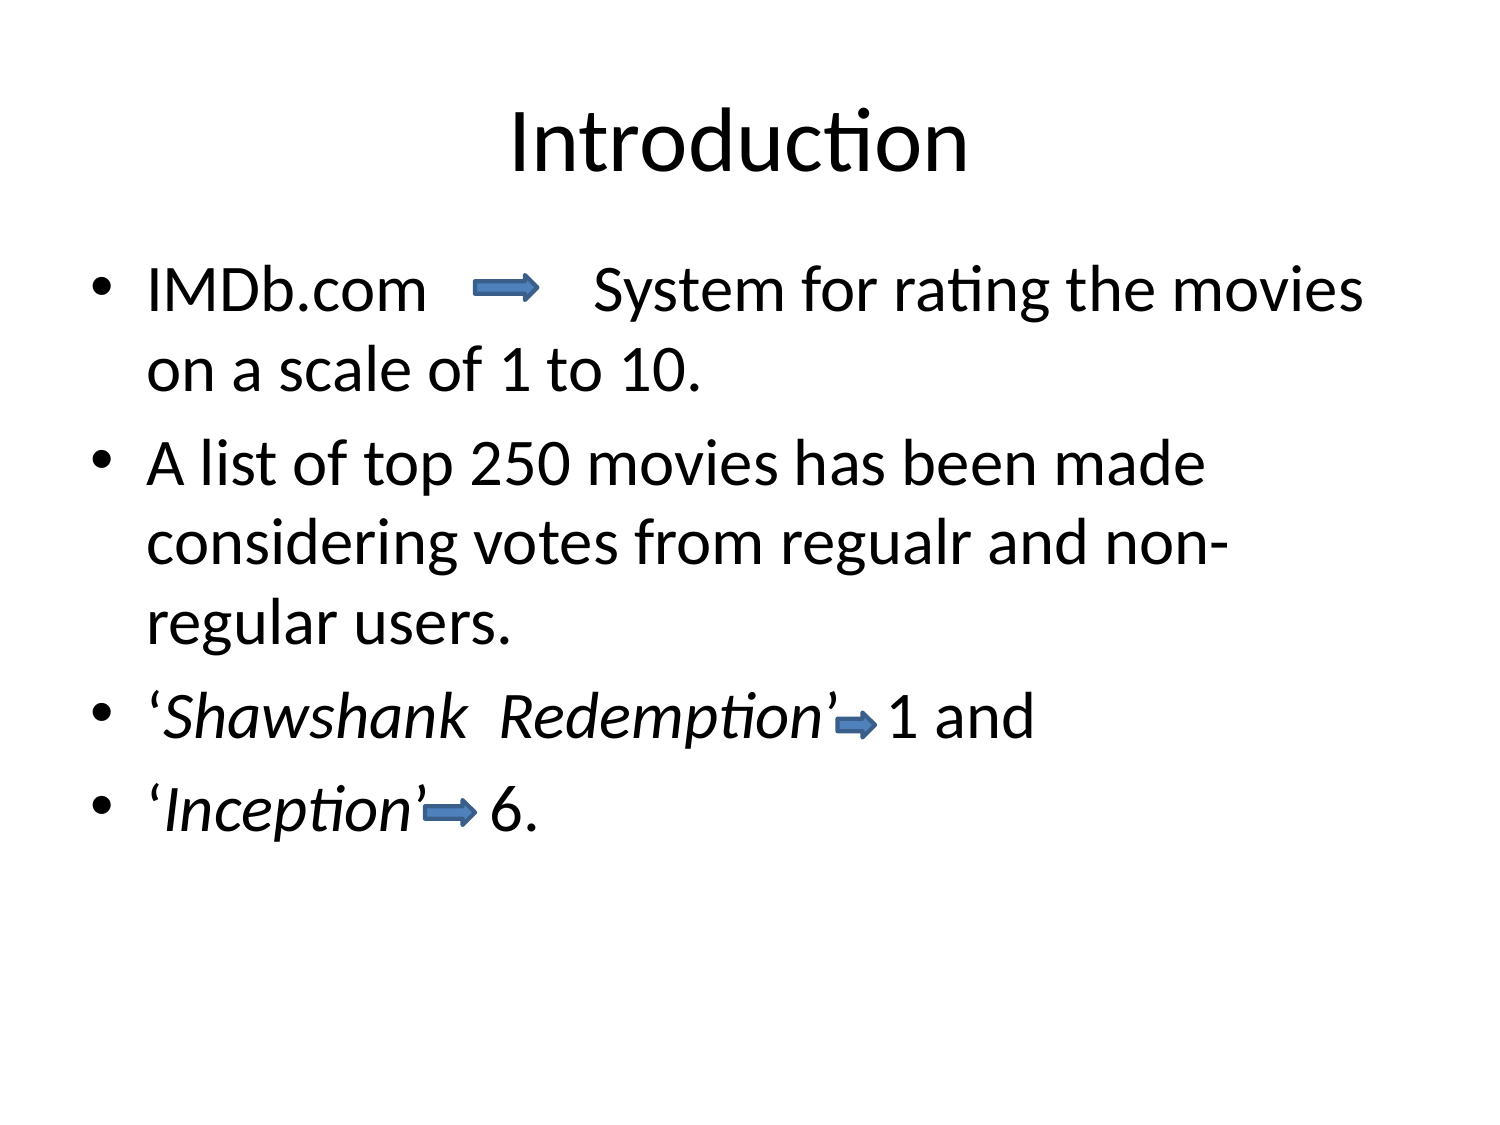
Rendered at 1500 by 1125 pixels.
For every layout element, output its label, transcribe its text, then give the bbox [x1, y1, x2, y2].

list IMDb.com System for rating the movies on a scale of 1 to 10. A list of top 250 movies has been made considering votes from regualr and non-regular users. ‘Shawshank Redemption’ 1 and ‘Inception’ 6. [75, 237, 1425, 1018]
text_box [835, 710, 878, 740]
text_box [422, 798, 478, 827]
title Introduction [75, 45, 1425, 225]
text_box [472, 273, 540, 302]
